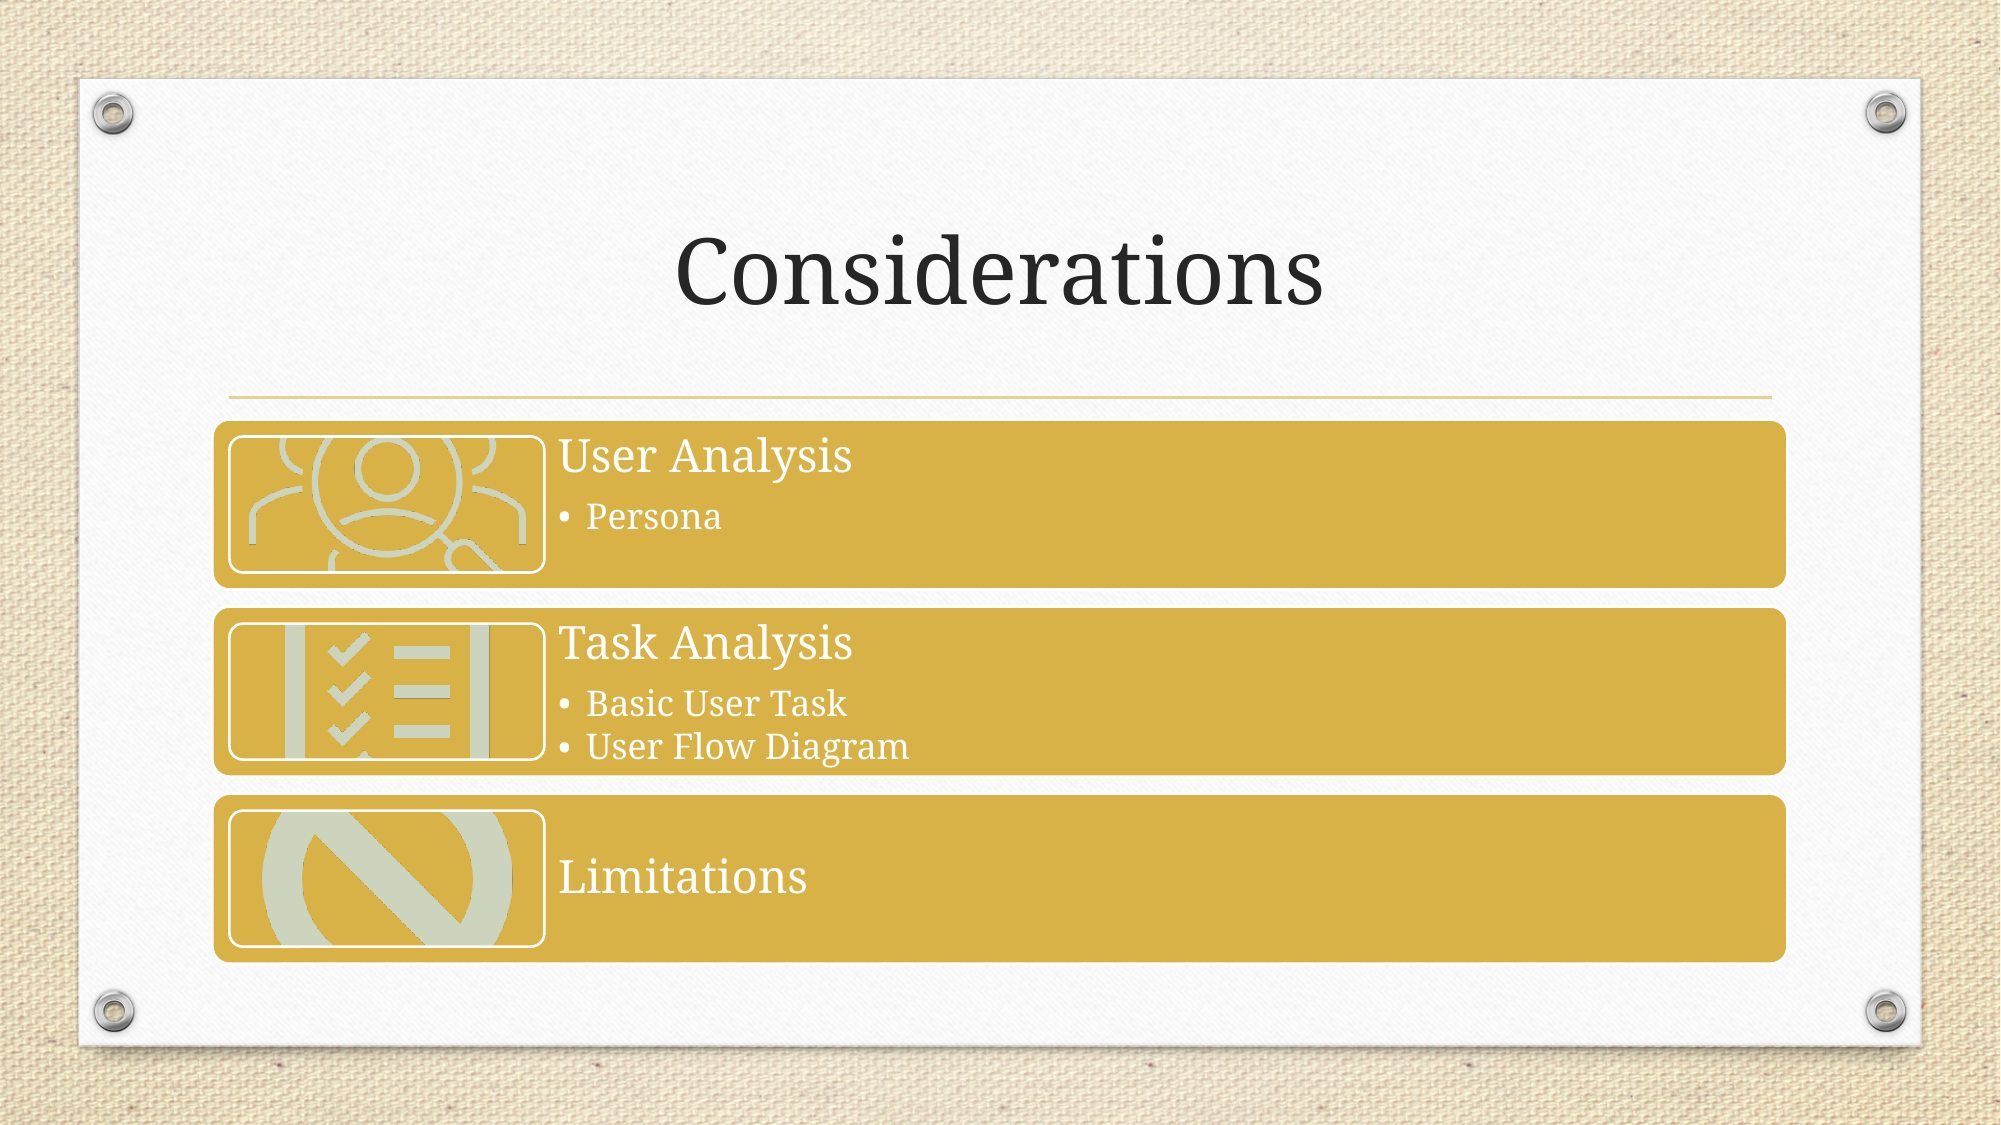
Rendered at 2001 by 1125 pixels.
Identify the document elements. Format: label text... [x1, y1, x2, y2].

title Considerations [212, 161, 1788, 375]
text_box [212, 419, 1788, 964]
picture [0, 0, 2001, 1125]
